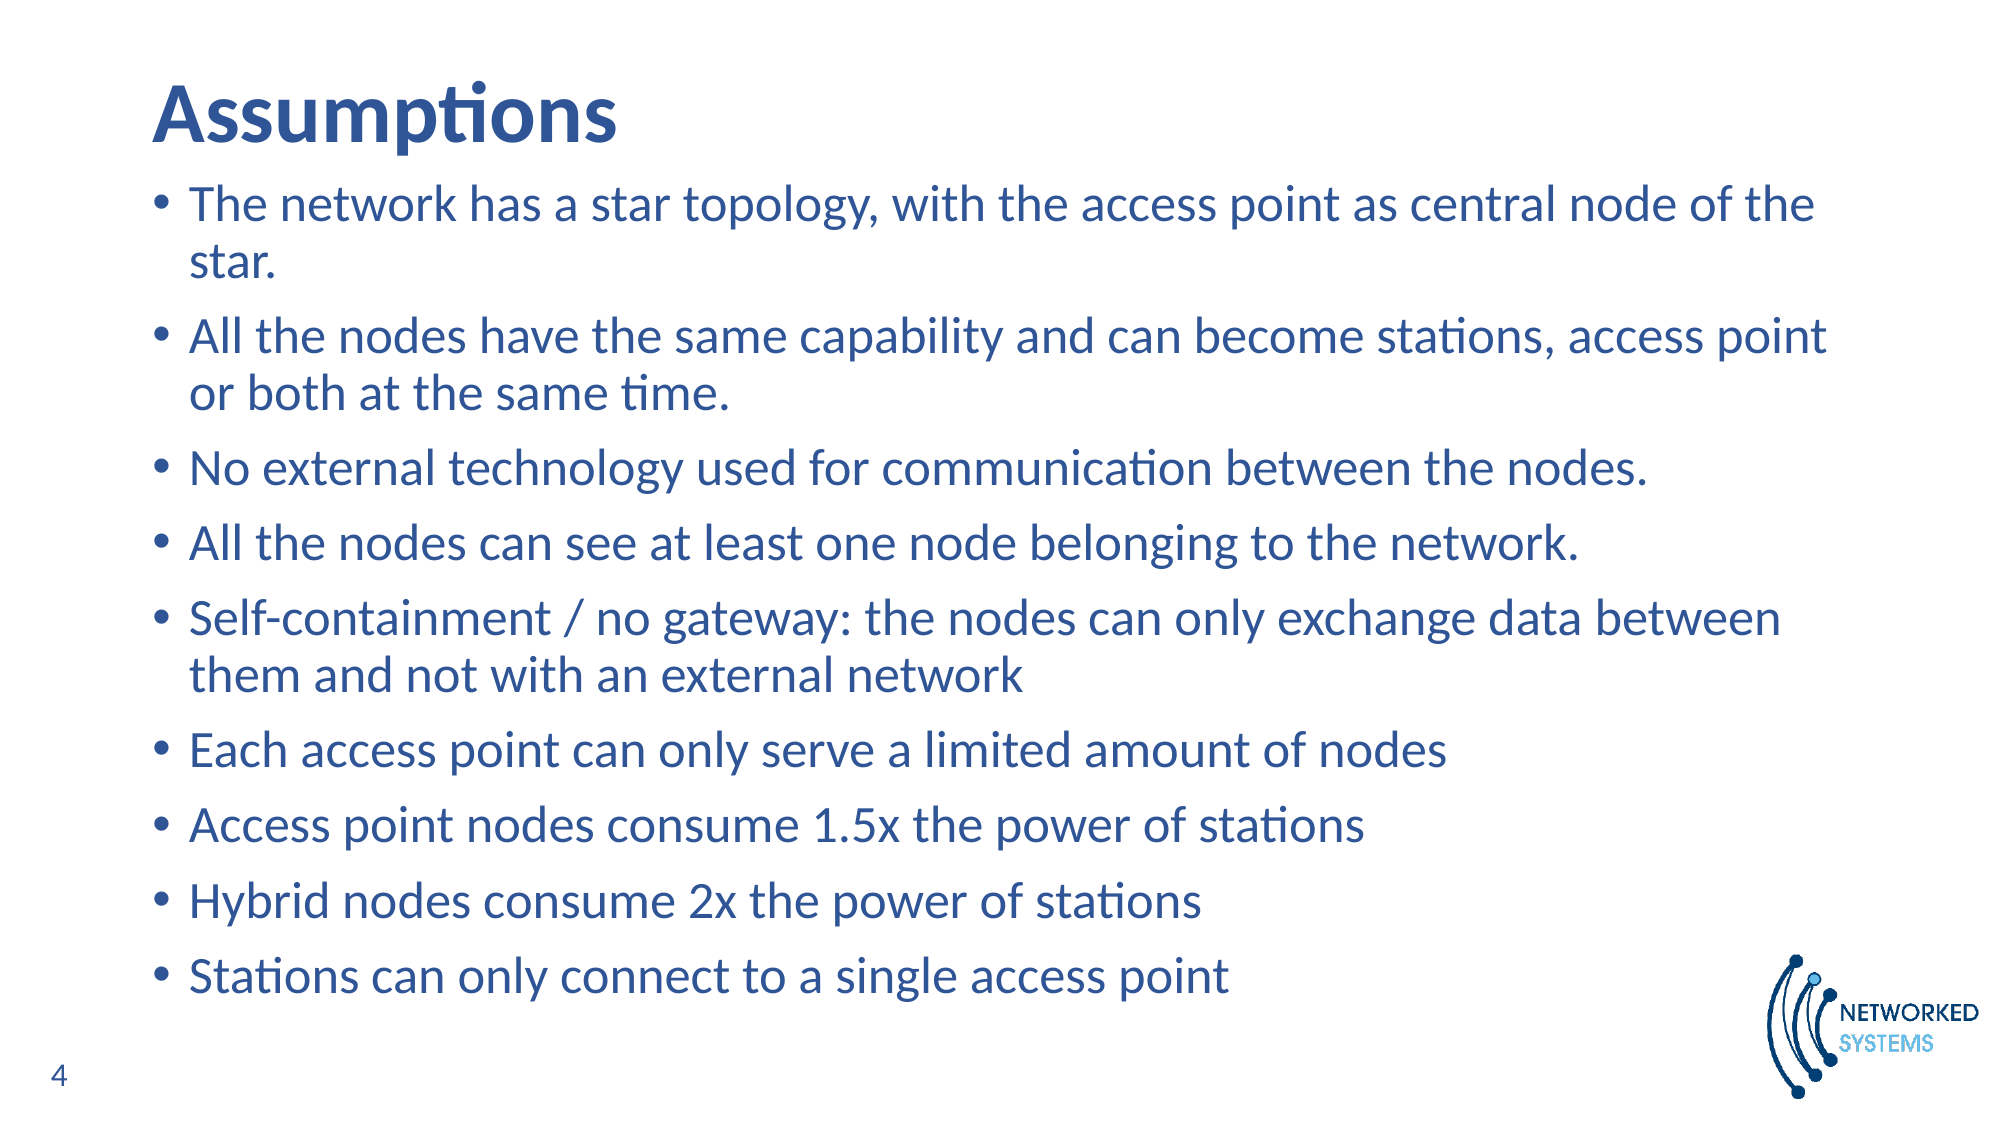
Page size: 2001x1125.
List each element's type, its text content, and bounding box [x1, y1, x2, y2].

picture [1765, 950, 1979, 1103]
list The network has a star topology, with the access point as central node of the star. All the nodes have the same capability and can become stations, access point or both at the same time. No external technology used for communication between the nodes. All the nodes can see at least one node belonging to the network. Self-containment / no gateway: the nodes can only exchange data between them and not with an external network Each access point can only serve a limited amount of nodes Access point nodes consume 1.5x the power of stations Hybrid nodes consume 2x the power of stations Stations can only connect to a single access point [137, 169, 1863, 1014]
title Assumptions [137, 59, 1863, 169]
